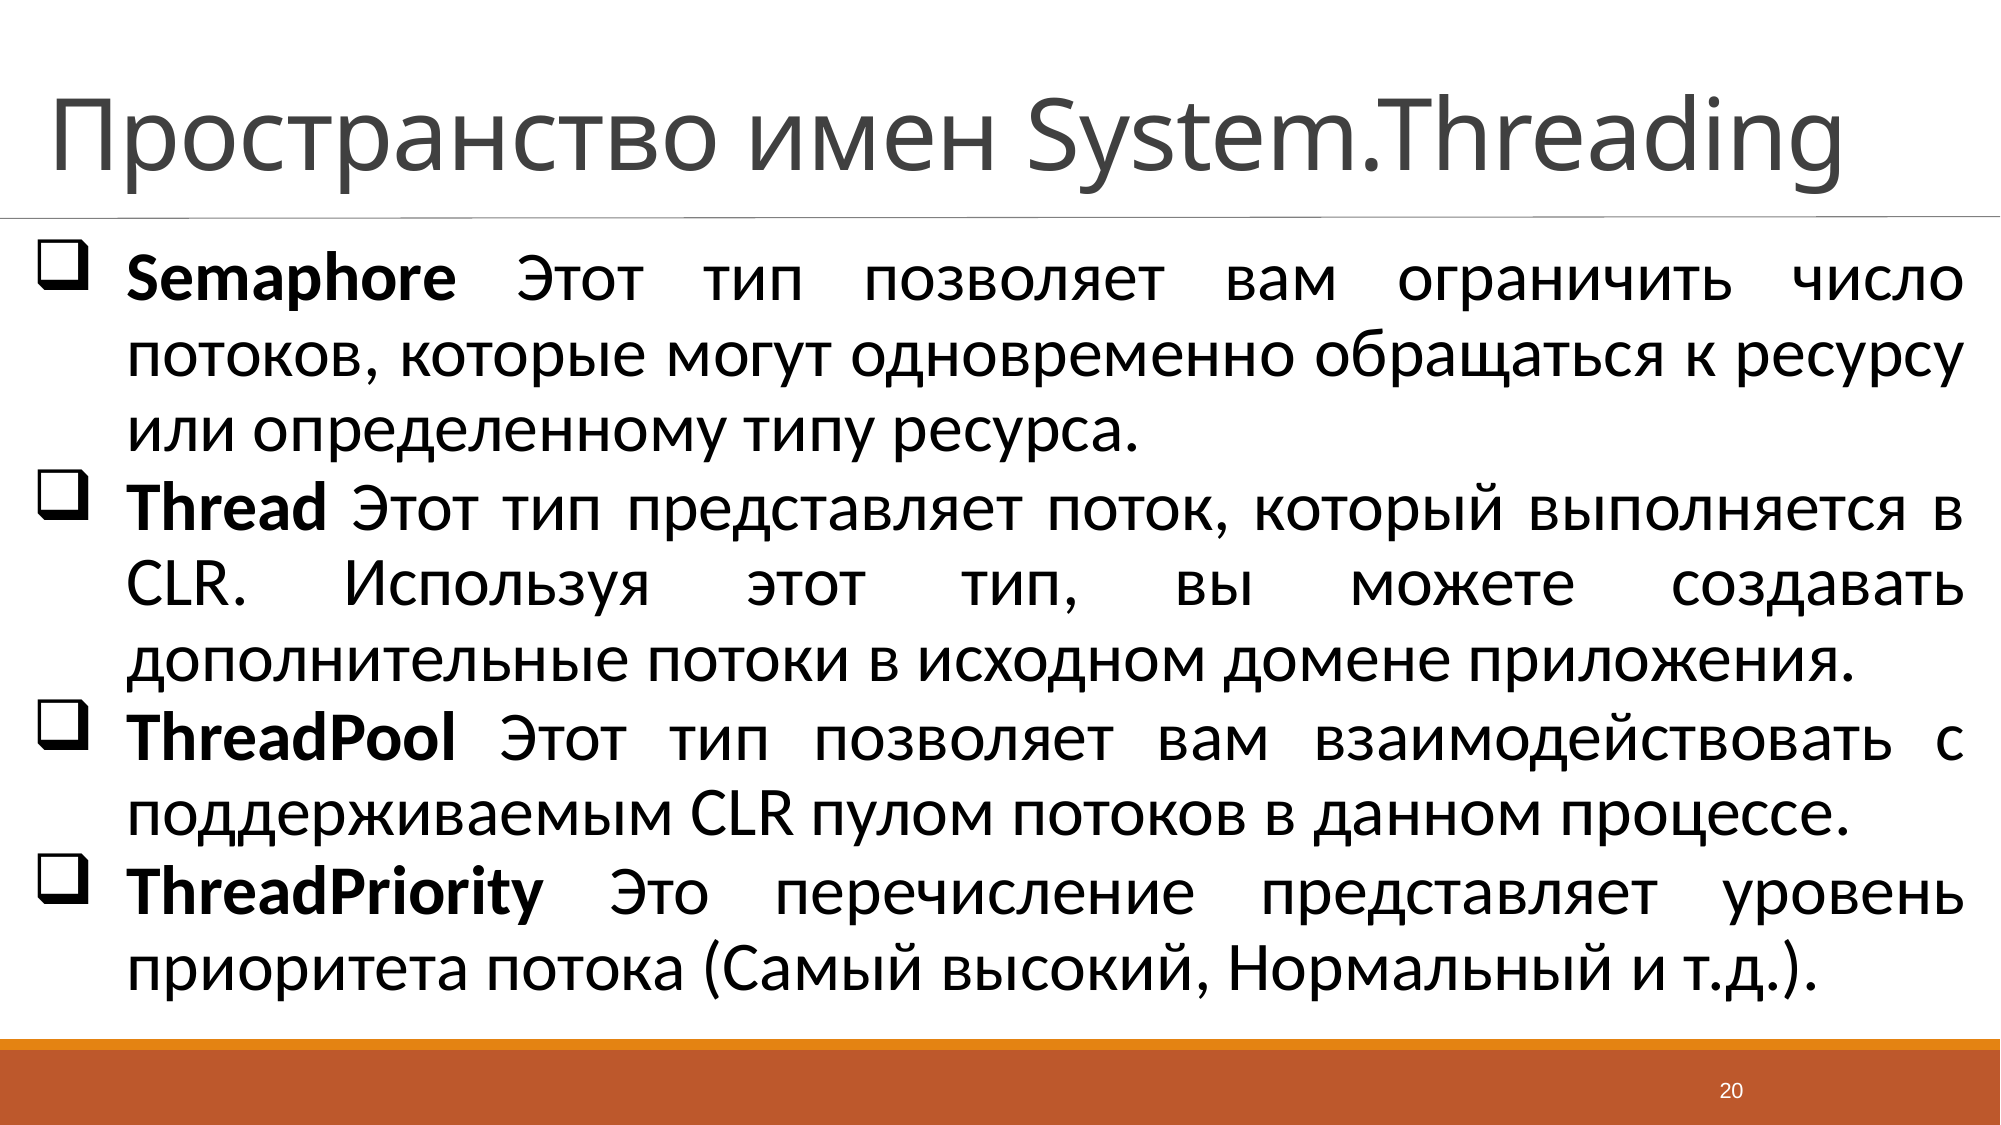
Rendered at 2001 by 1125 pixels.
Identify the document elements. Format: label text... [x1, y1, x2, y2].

list Semaphore Этот тип позволяет вам ограничить число потоков, которые могут одновременно обращаться к ресурсу или определенному типу ресурса. Thread Этот тип представляет поток, который выполняется в CLR. Используя этот тип, вы можете создавать дополнительные потоки в исходном домене приложения. ThreadPool Этот тип позволяет вам взаимодействовать с поддерживаемым CLR пулом потоков в данном процессе. ThreadPriority Это перечисление представляет уровень приоритета потока (Самый высокий, Нормальный и т.д.). [32, 233, 1967, 1025]
title Пространство имен System.Threading [32, 47, 1967, 198]
slide_number 20 [1624, 1059, 1840, 1120]
